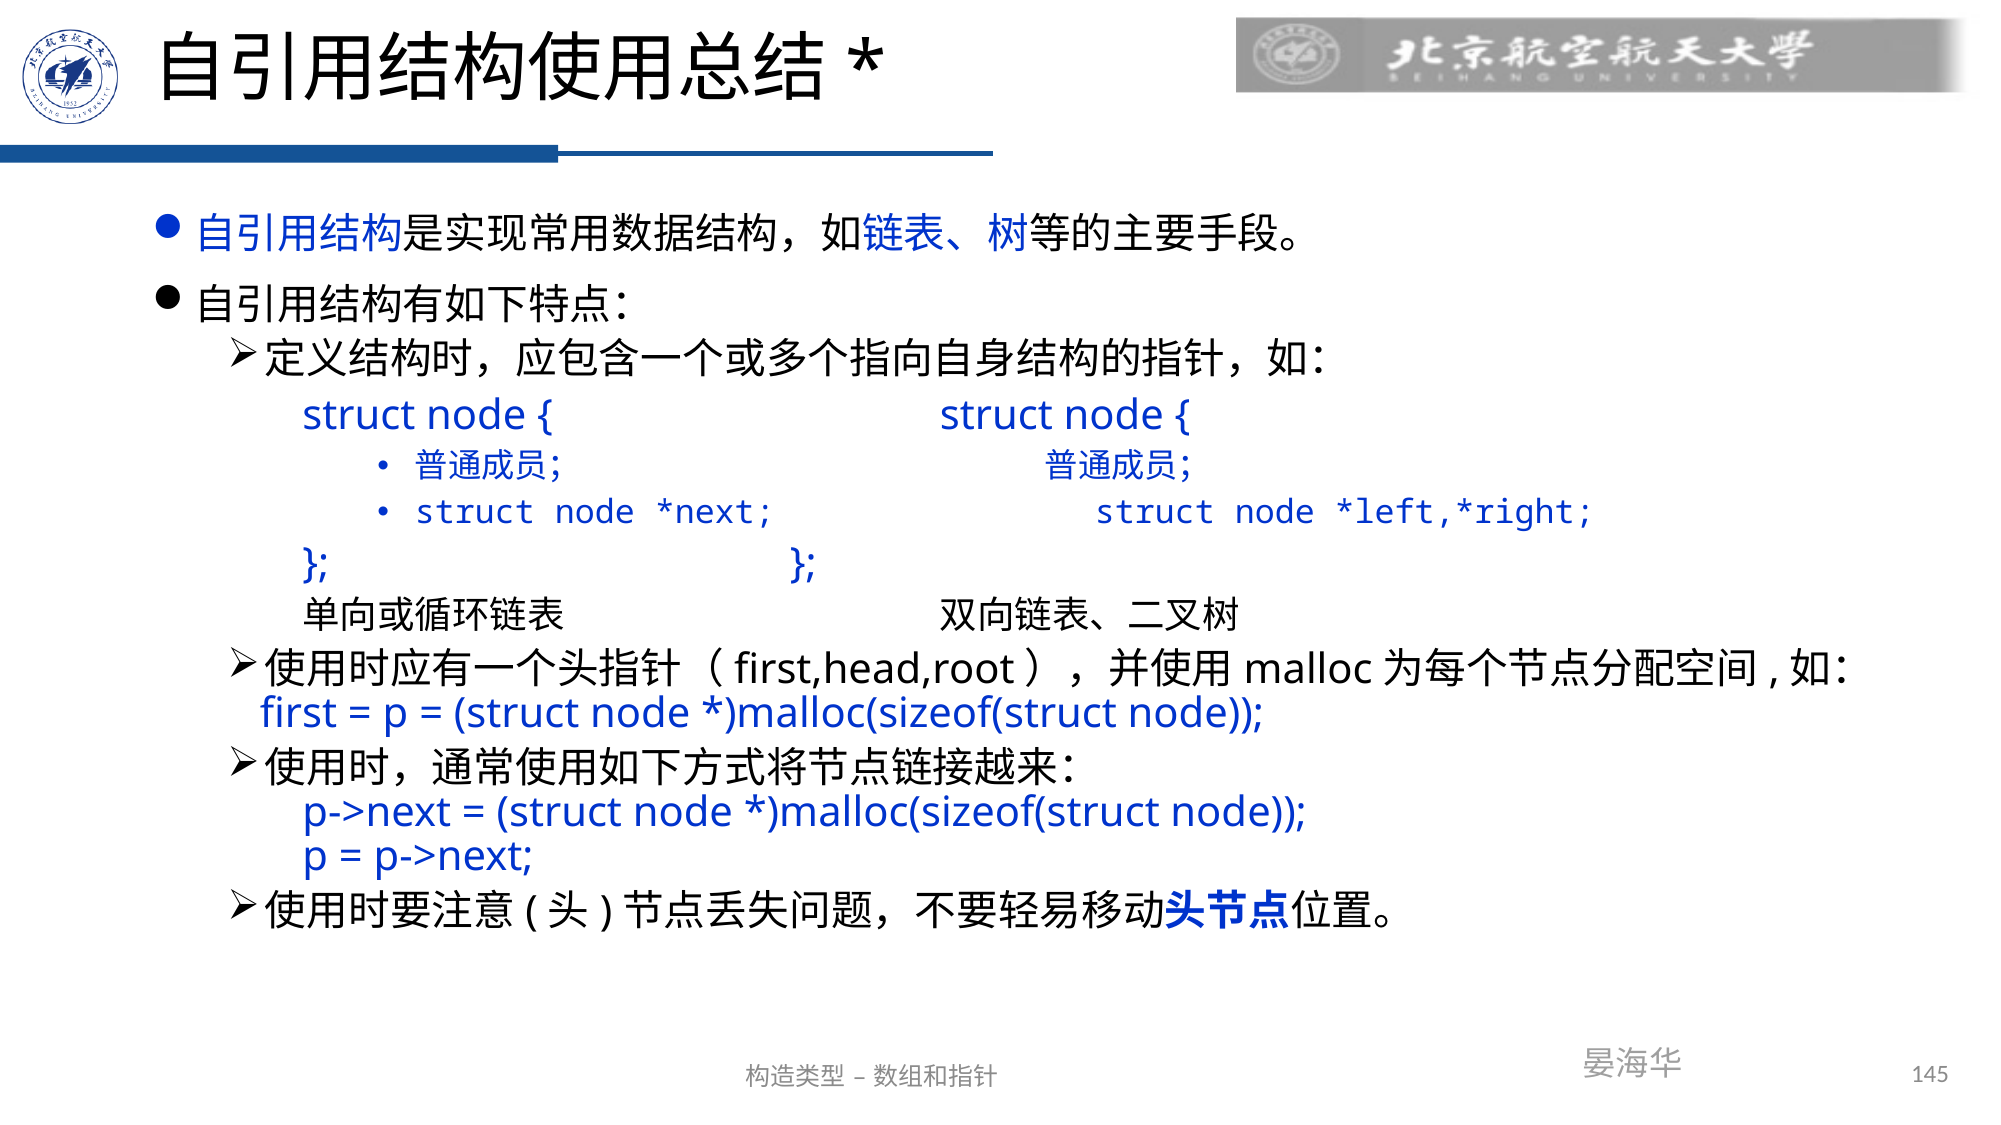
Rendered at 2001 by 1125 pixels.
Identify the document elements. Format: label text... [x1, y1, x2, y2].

picture [16, 23, 124, 130]
title 自引用结构使用总结* [137, 25, 1863, 115]
slide_number 145 [1514, 1042, 1965, 1102]
picture [1236, 0, 2000, 102]
footer 构造类型 – 数组和指针 [437, 1045, 1307, 1106]
list 自引用结构是实现常用数据结构，如链表、树等的主要手段。 自引用结构有如下特点： 定义结构时，应包含一个或多个指向自身结构的指针，如： struct node { struct node { 普通成员； 普通成员； struct node *next; struct node *left,*right; }; }; 单向或循环链表 双向链表、二叉树 使用时应有一个头指针（first,head,root），并使用malloc为每个节点分配空间,如： first = p = (struct node *)malloc(sizeof(struct node)); 使用时，通常使用如下方式将节点链接越来： p->next = (struct node *)malloc(sizeof(struct node)); p = p->next; 使用时要注意(头)节点丢失问题，不要轻易移动头节点位置。 [137, 199, 1886, 1026]
